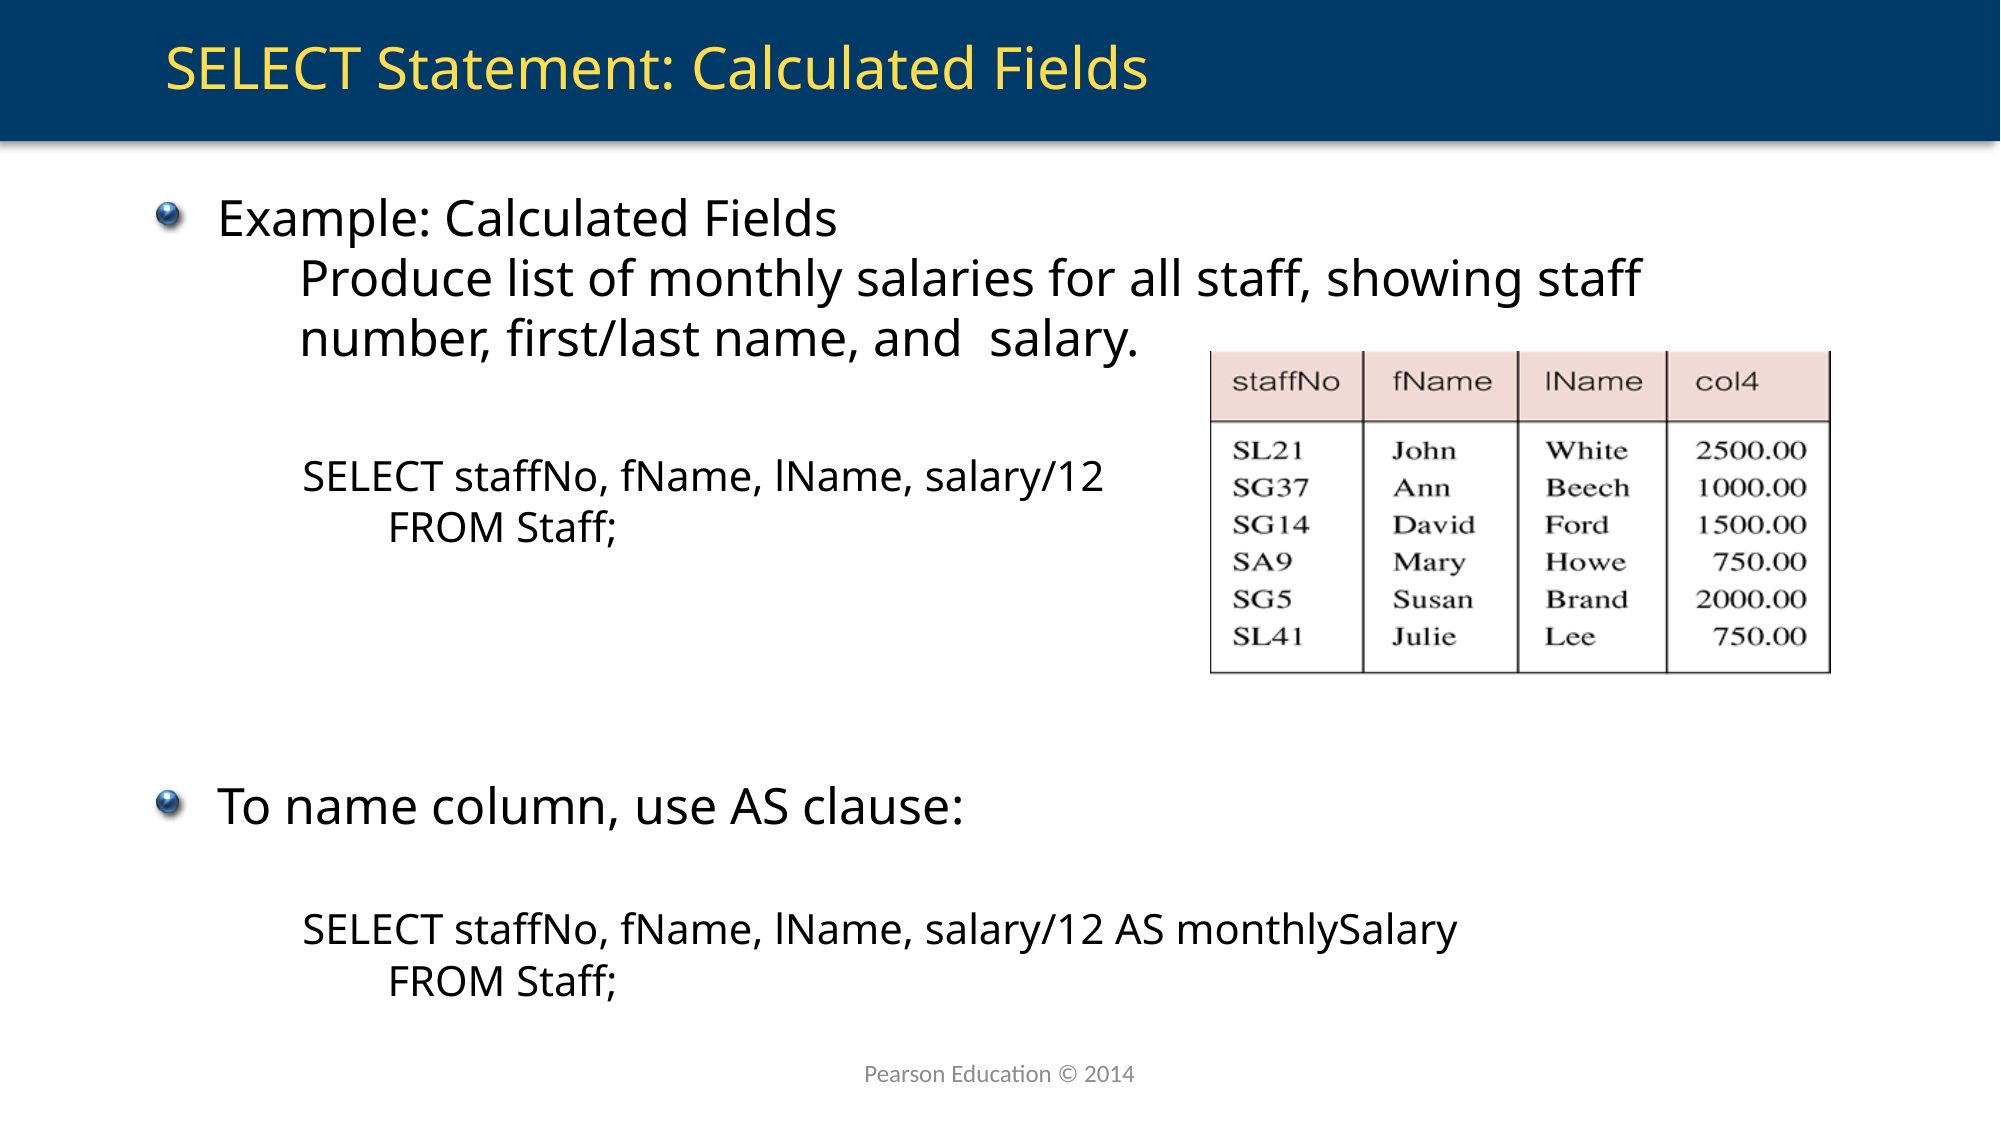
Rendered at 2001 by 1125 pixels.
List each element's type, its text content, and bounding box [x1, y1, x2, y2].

picture [152, 199, 188, 235]
list Example: Calculated Fields Produce list of monthly salaries for all staff, showing staff number, first/last name, and salary. SELECT staffNo, fName, lName, salary/12 FROM Staff; To name column, use AS clause: SELECT staffNo, fName, lName, salary/12 AS monthlySalary FROM Staff; [137, 179, 1863, 1014]
picture [152, 787, 188, 823]
title SELECT Statement: Calculated Fields [0, 0, 2000, 142]
footer Pearson Education © 2014 [662, 1042, 1338, 1103]
picture [1210, 351, 1831, 675]
